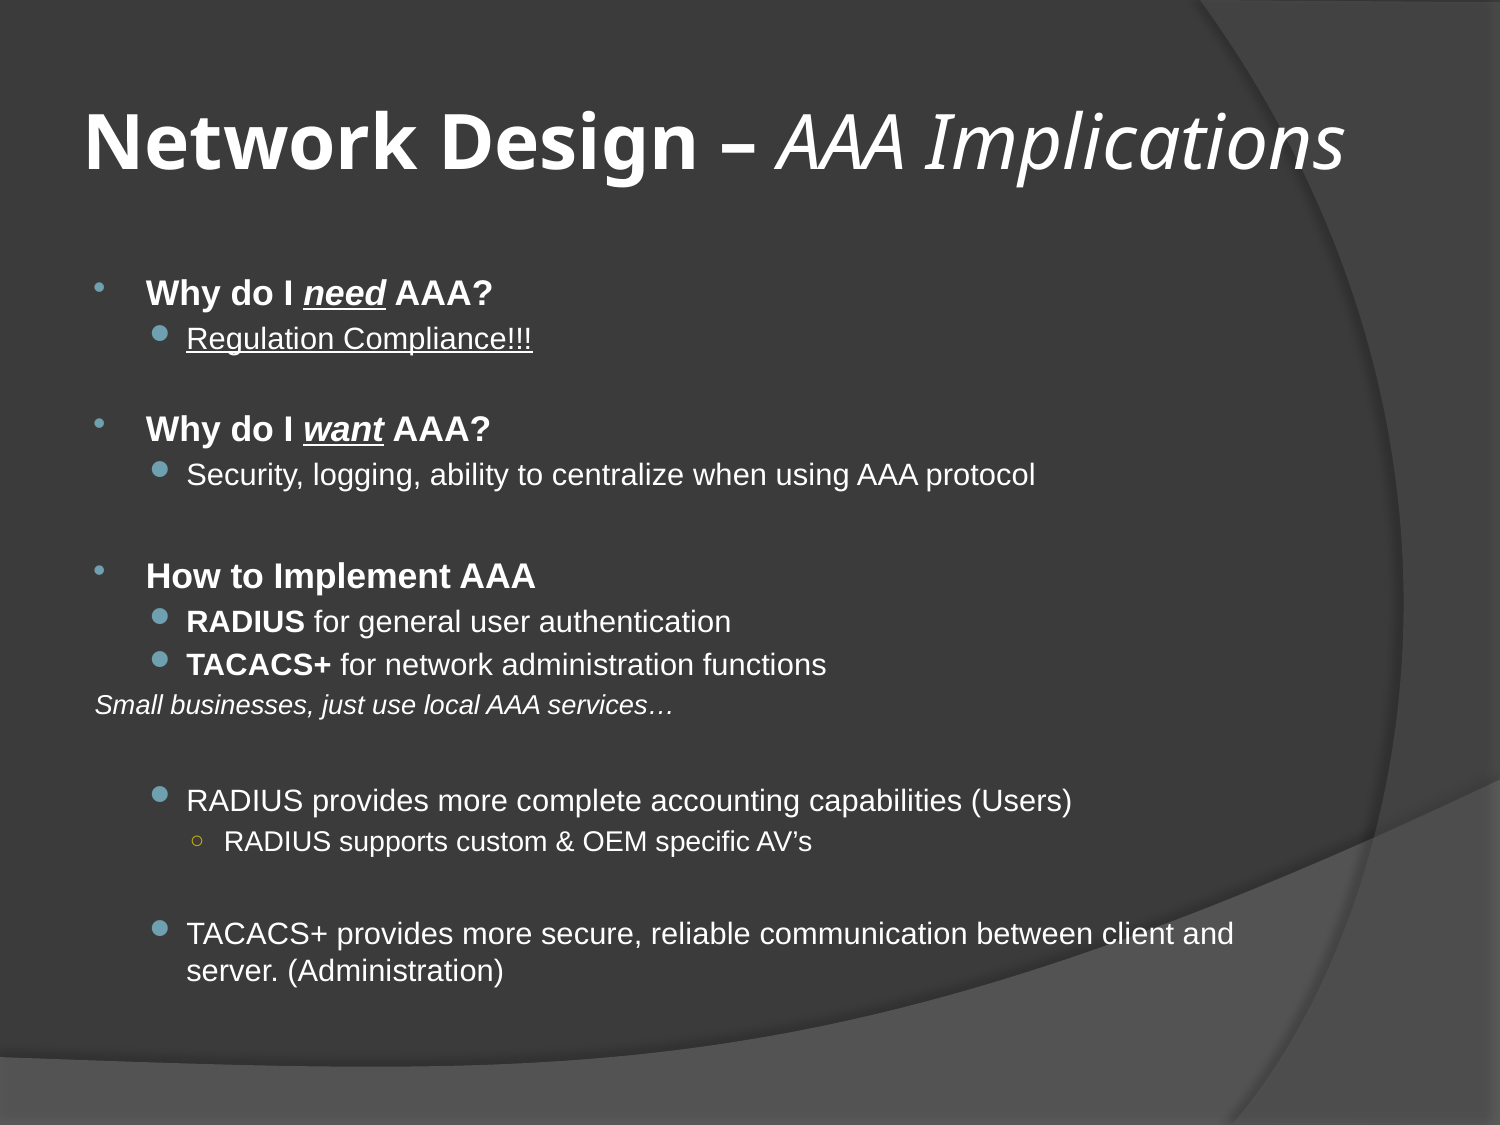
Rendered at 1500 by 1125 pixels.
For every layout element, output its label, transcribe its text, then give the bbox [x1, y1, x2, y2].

list Why do I need AAA? Regulation Compliance!!! Why do I want AAA? Security, logging, ability to centralize when using AAA protocol How to Implement AAA RADIUS for general user authentication TACACS+ for network administration functions Small businesses, just use local AAA services… RADIUS provides more complete accounting capabilities (Users) RADIUS supports custom & OEM specific AV’s TACACS+ provides more secure, reliable communication between client and server. (Administration) [75, 262, 1300, 1005]
title Network Design – AAA Implications [75, 45, 1375, 233]
